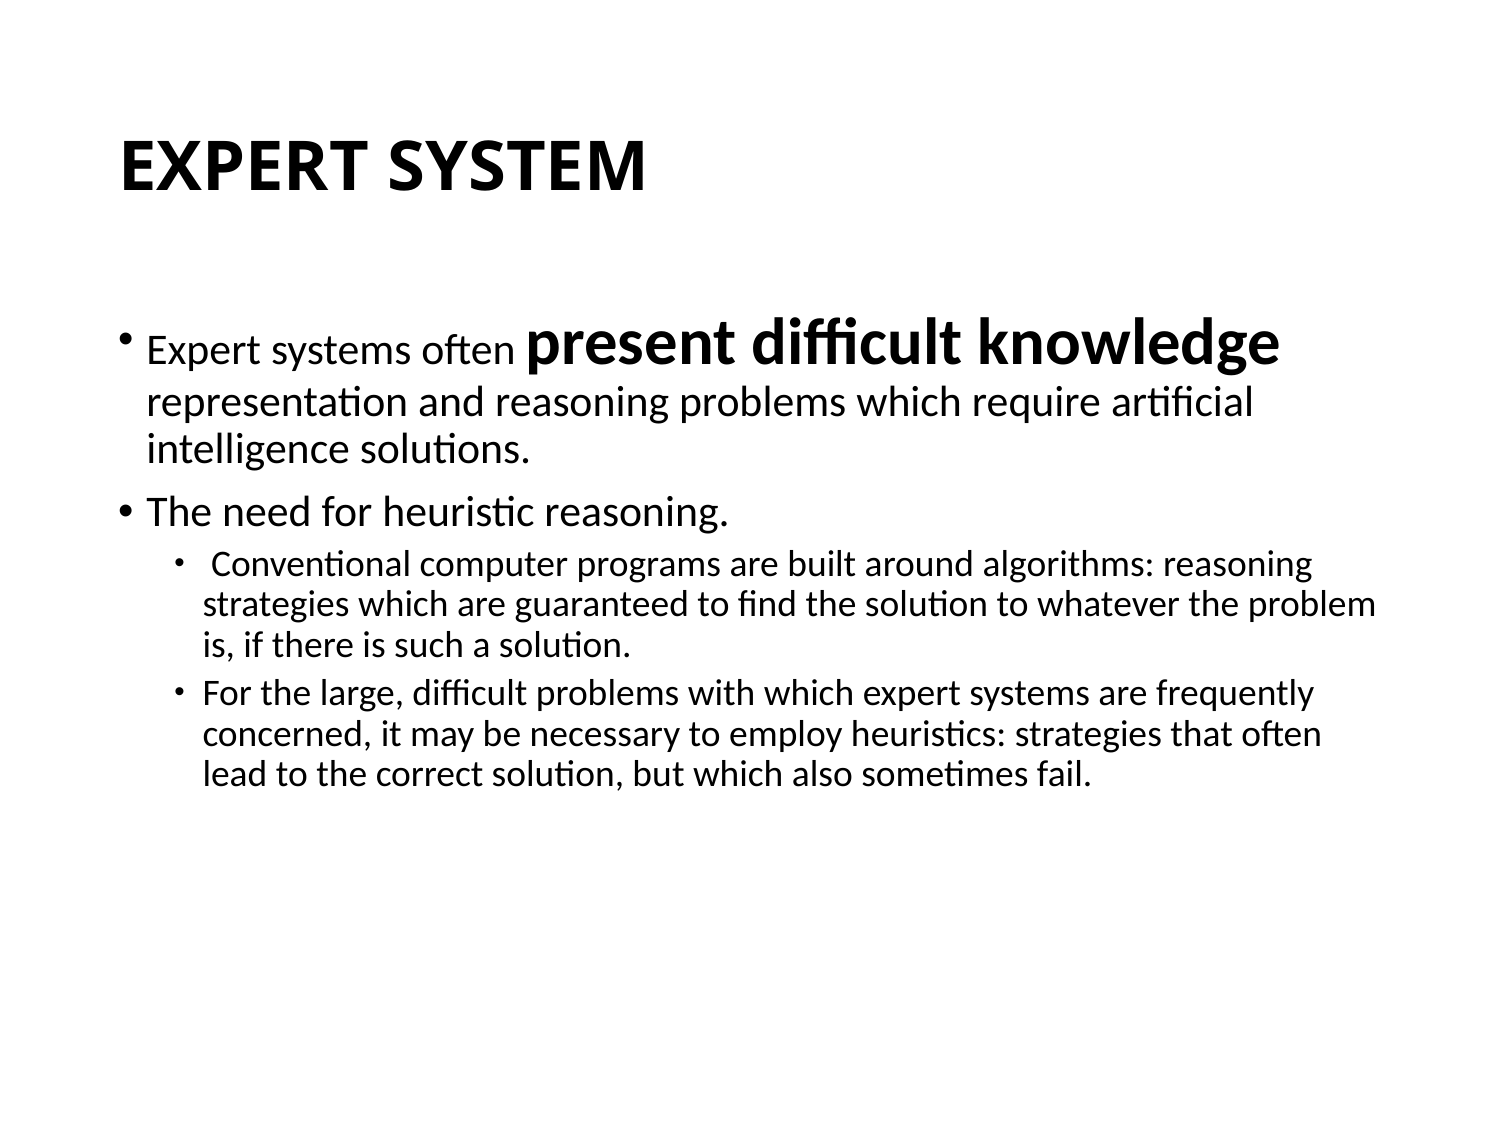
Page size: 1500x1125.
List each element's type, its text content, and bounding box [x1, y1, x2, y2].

list Expert systems often present difficult knowledge representation and reasoning problems which require artificial intelligence solutions. The need for heuristic reasoning. Conventional computer programs are built around algorithms: reasoning strategies which are guaranteed to find the solution to whatever the problem is, if there is such a solution. For the large, difficult problems with which expert systems are frequently concerned, it may be necessary to employ heuristics: strategies that often lead to the correct solution, but which also sometimes fail. [103, 299, 1397, 1014]
title EXPERT SYSTEM [103, 59, 1397, 278]
